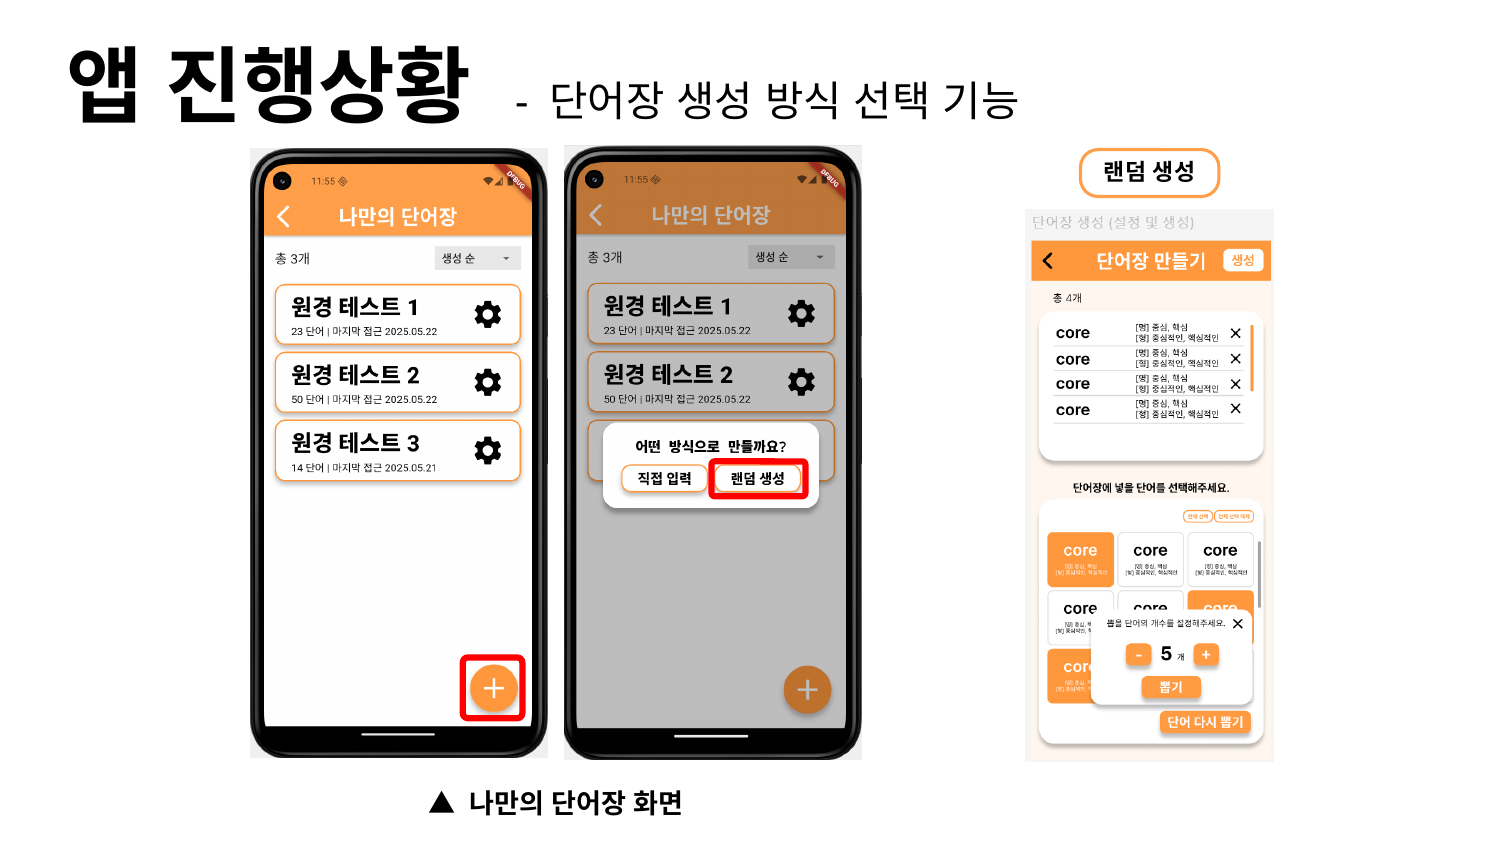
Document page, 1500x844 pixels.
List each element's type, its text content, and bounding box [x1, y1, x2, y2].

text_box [1025, 143, 1274, 762]
text_box ▲ 나만의 단어장 화면 [404, 779, 708, 827]
picture [564, 145, 862, 760]
picture [250, 147, 548, 758]
title 앱 진행상황 - 단어장 생성 방식 선택 기능 [51, 35, 1449, 130]
